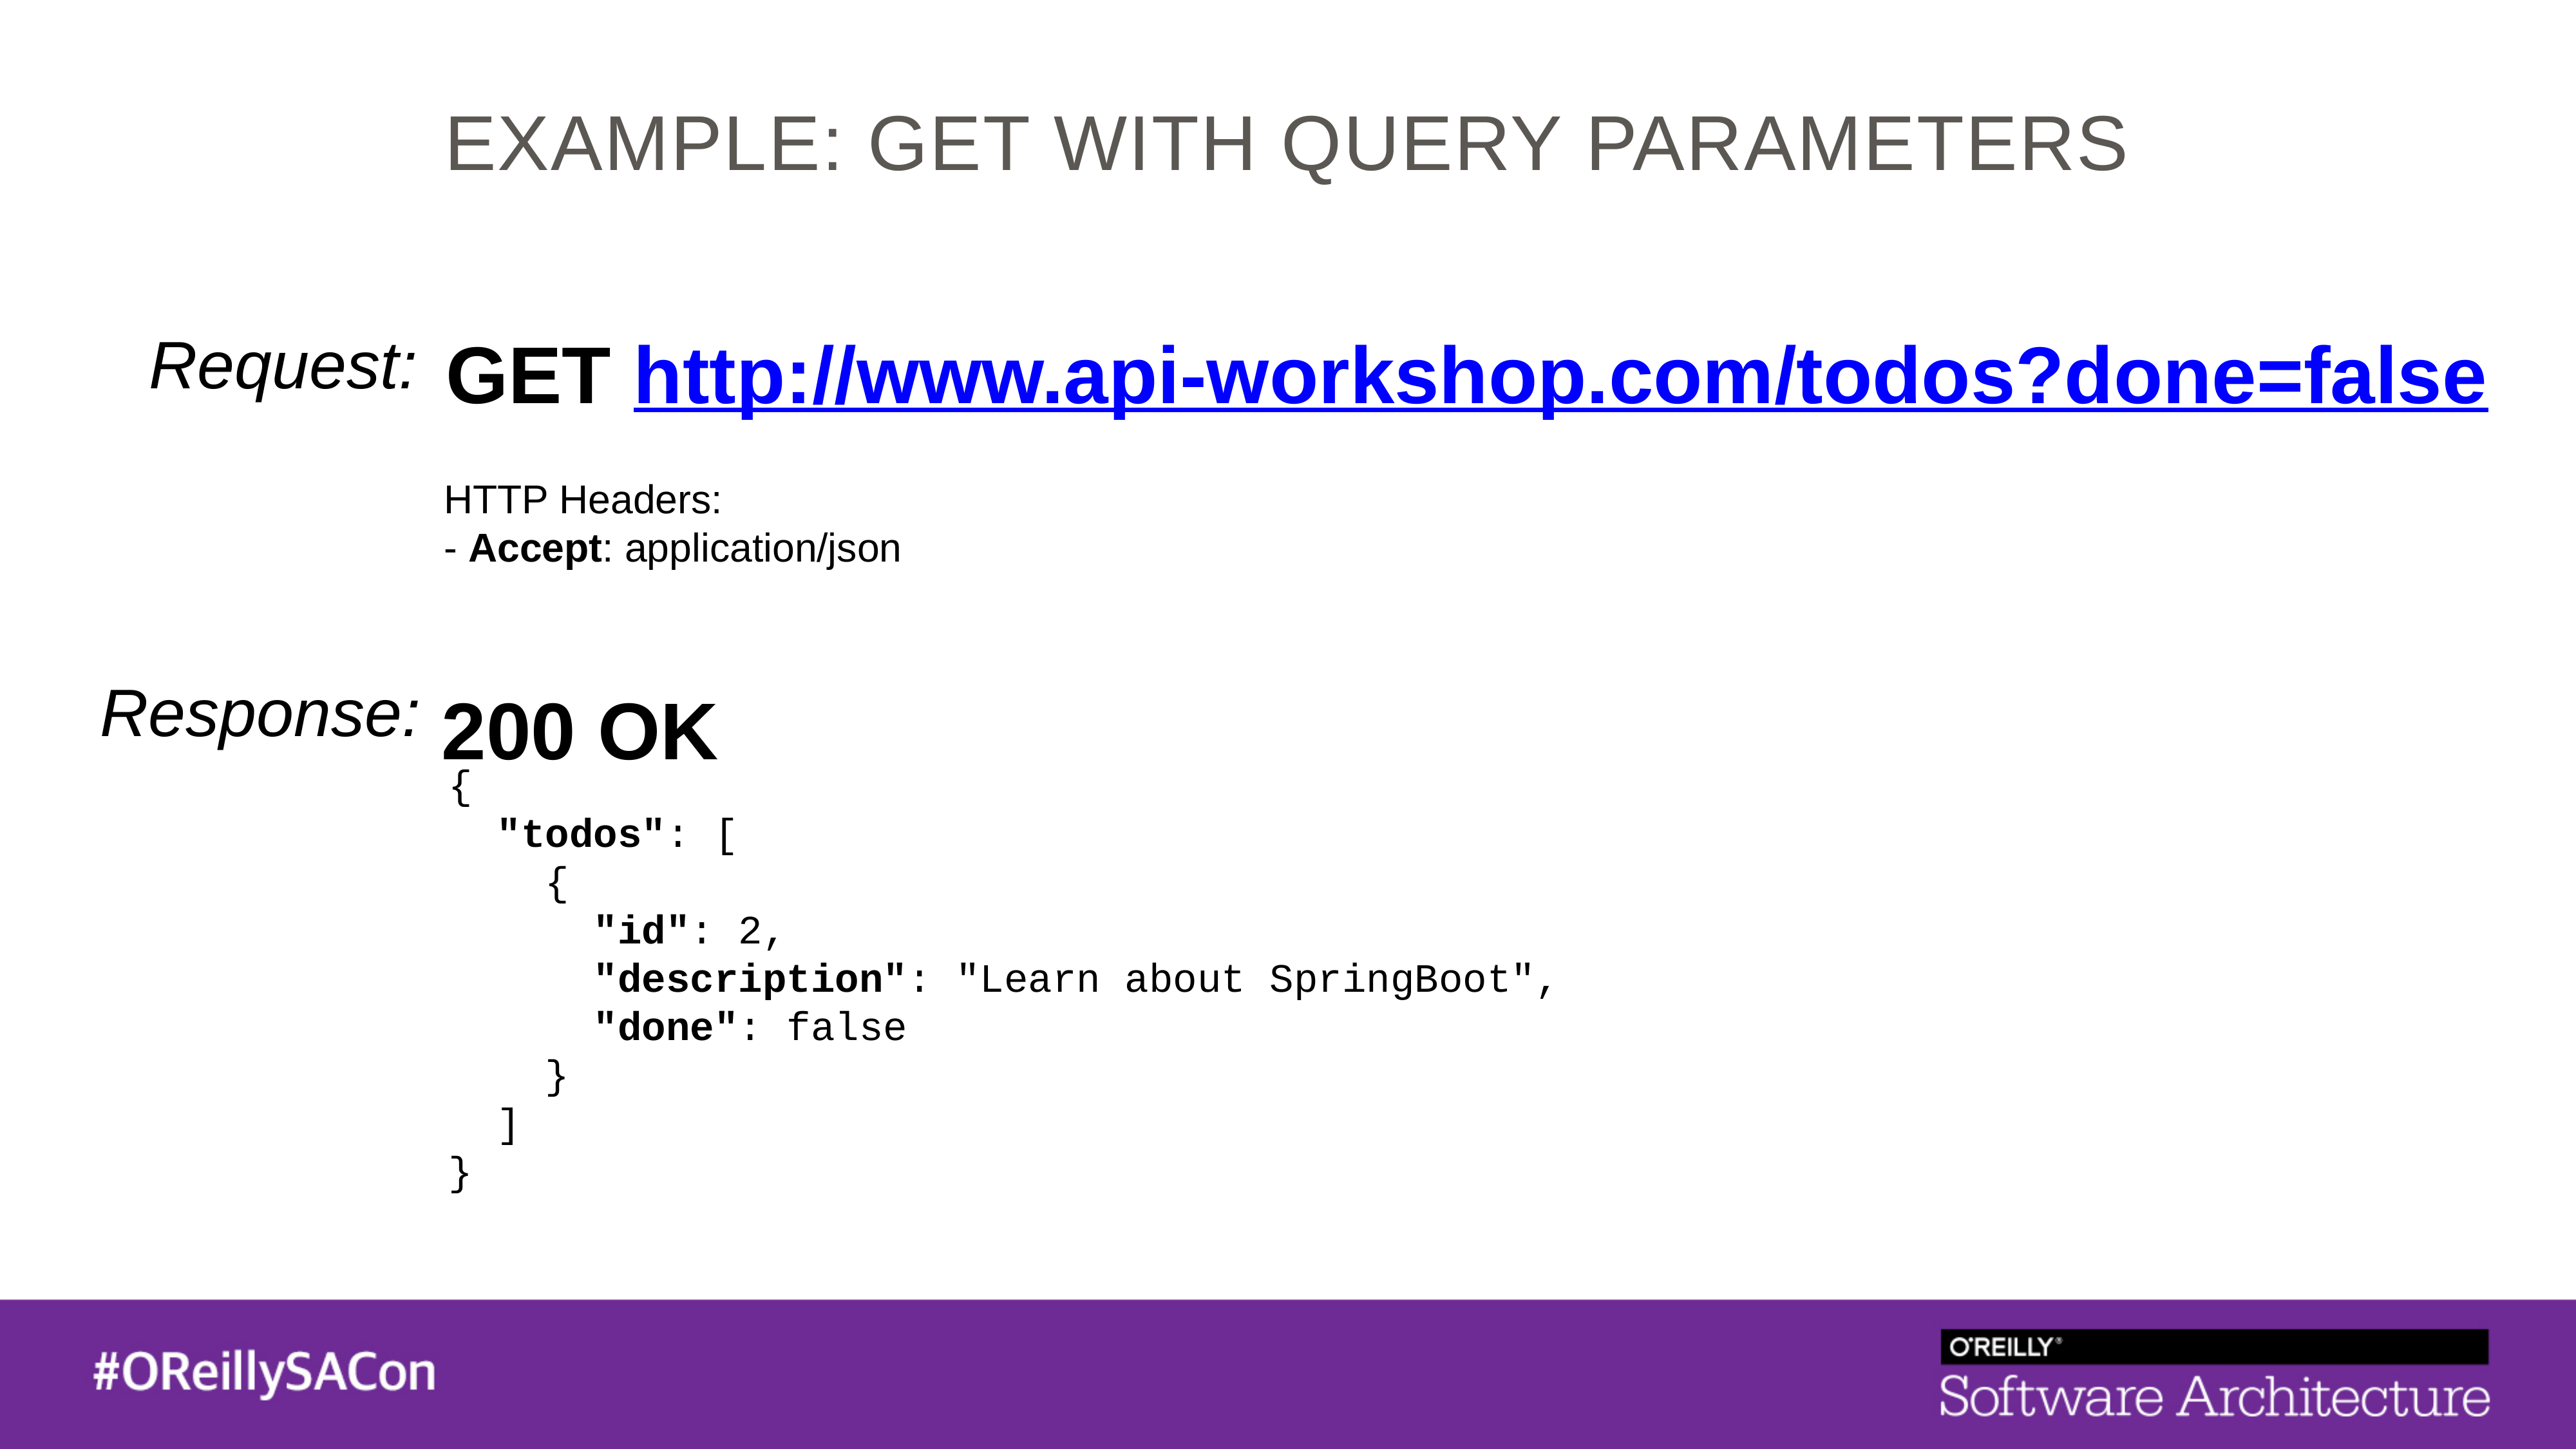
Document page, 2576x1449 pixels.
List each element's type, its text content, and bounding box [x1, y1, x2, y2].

text_box HTTP Headers: - Accept: application/json [439, 468, 908, 574]
text_box GET http://www.api-workshop.com/todos?done=false [440, 318, 2535, 430]
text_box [93, 317, 426, 793]
text_box { "todos": [ { "id": 2, "description": "Learn about SpringBoot", "done": false } ] } [444, 753, 1565, 1198]
title example: get with query parameters [132, 86, 2444, 199]
text_box 200 OK [437, 674, 724, 781]
picture [0, 0, 2576, 1449]
